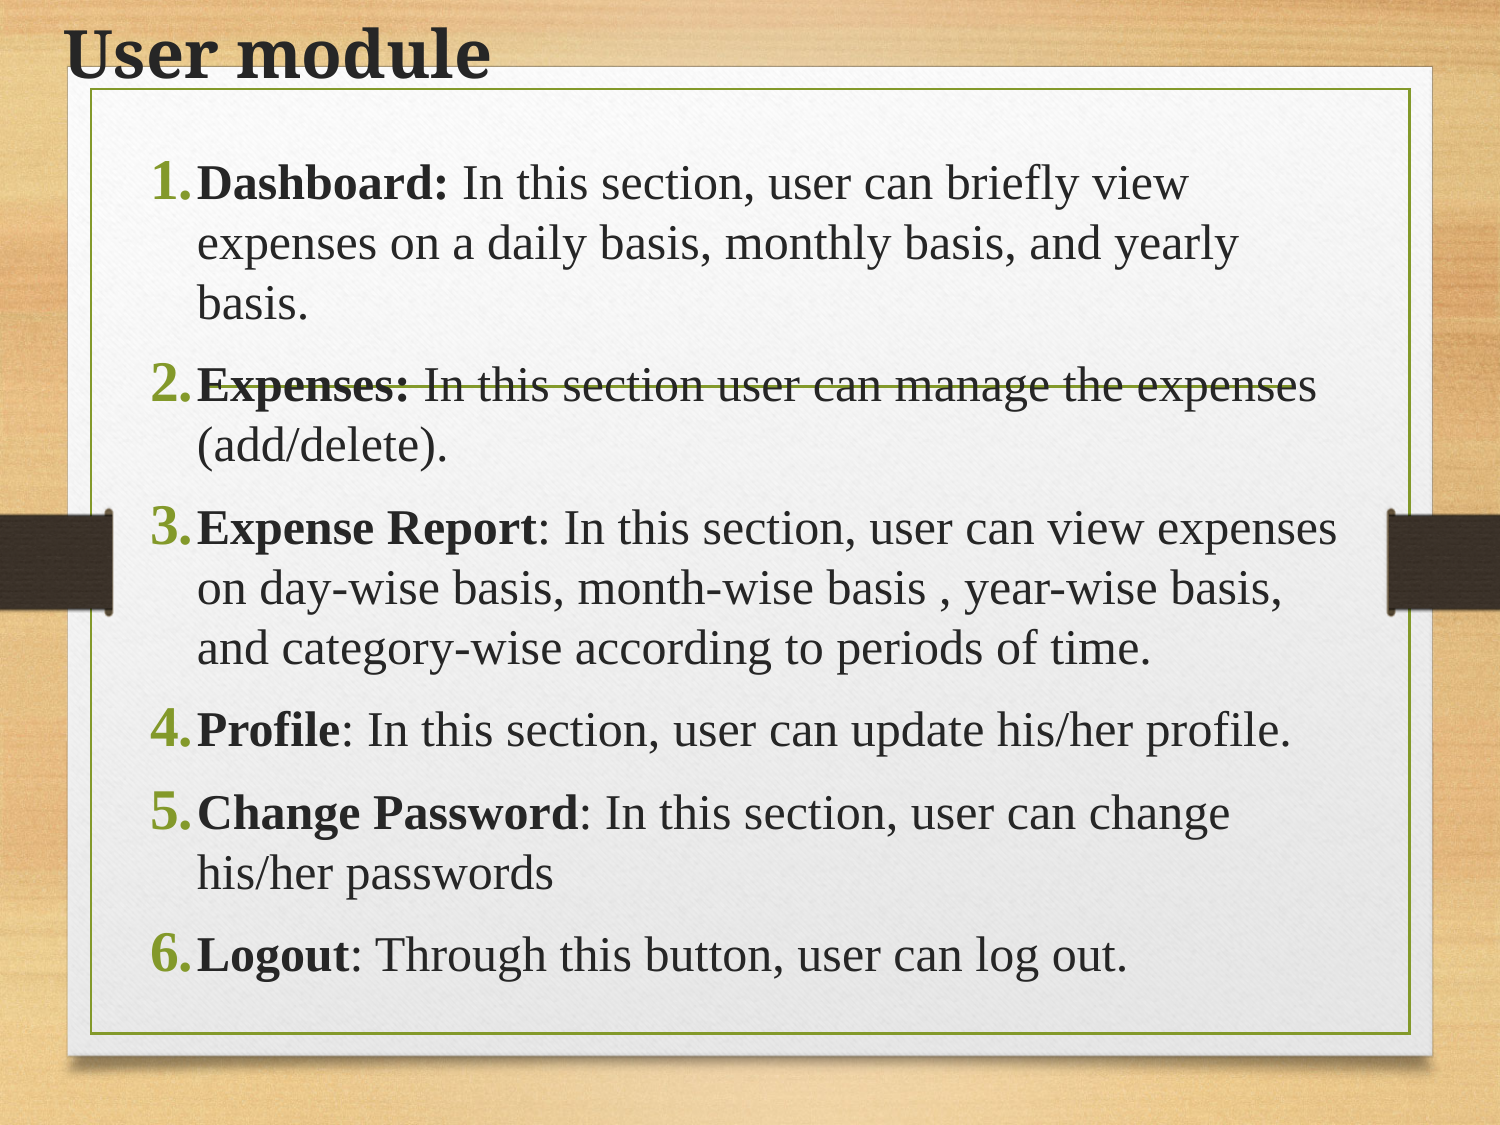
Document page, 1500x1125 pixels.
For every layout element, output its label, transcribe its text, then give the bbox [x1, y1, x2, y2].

title User module [0, 0, 894, 133]
picture [0, 0, 1500, 1125]
list Dashboard: In this section, user can briefly view expenses on a daily basis, monthly basis, and yearly basis. Expenses: In this section user can manage the expenses (add/delete). Expense Report: In this section, user can view expenses on day-wise basis, month-wise basis , year-wise basis, and category-wise according to periods of time. Profile: In this section, user can update his/her profile. Change Password: In this section, user can change his/her passwords Logout: Through this button, user can log out. [135, 141, 1365, 1006]
